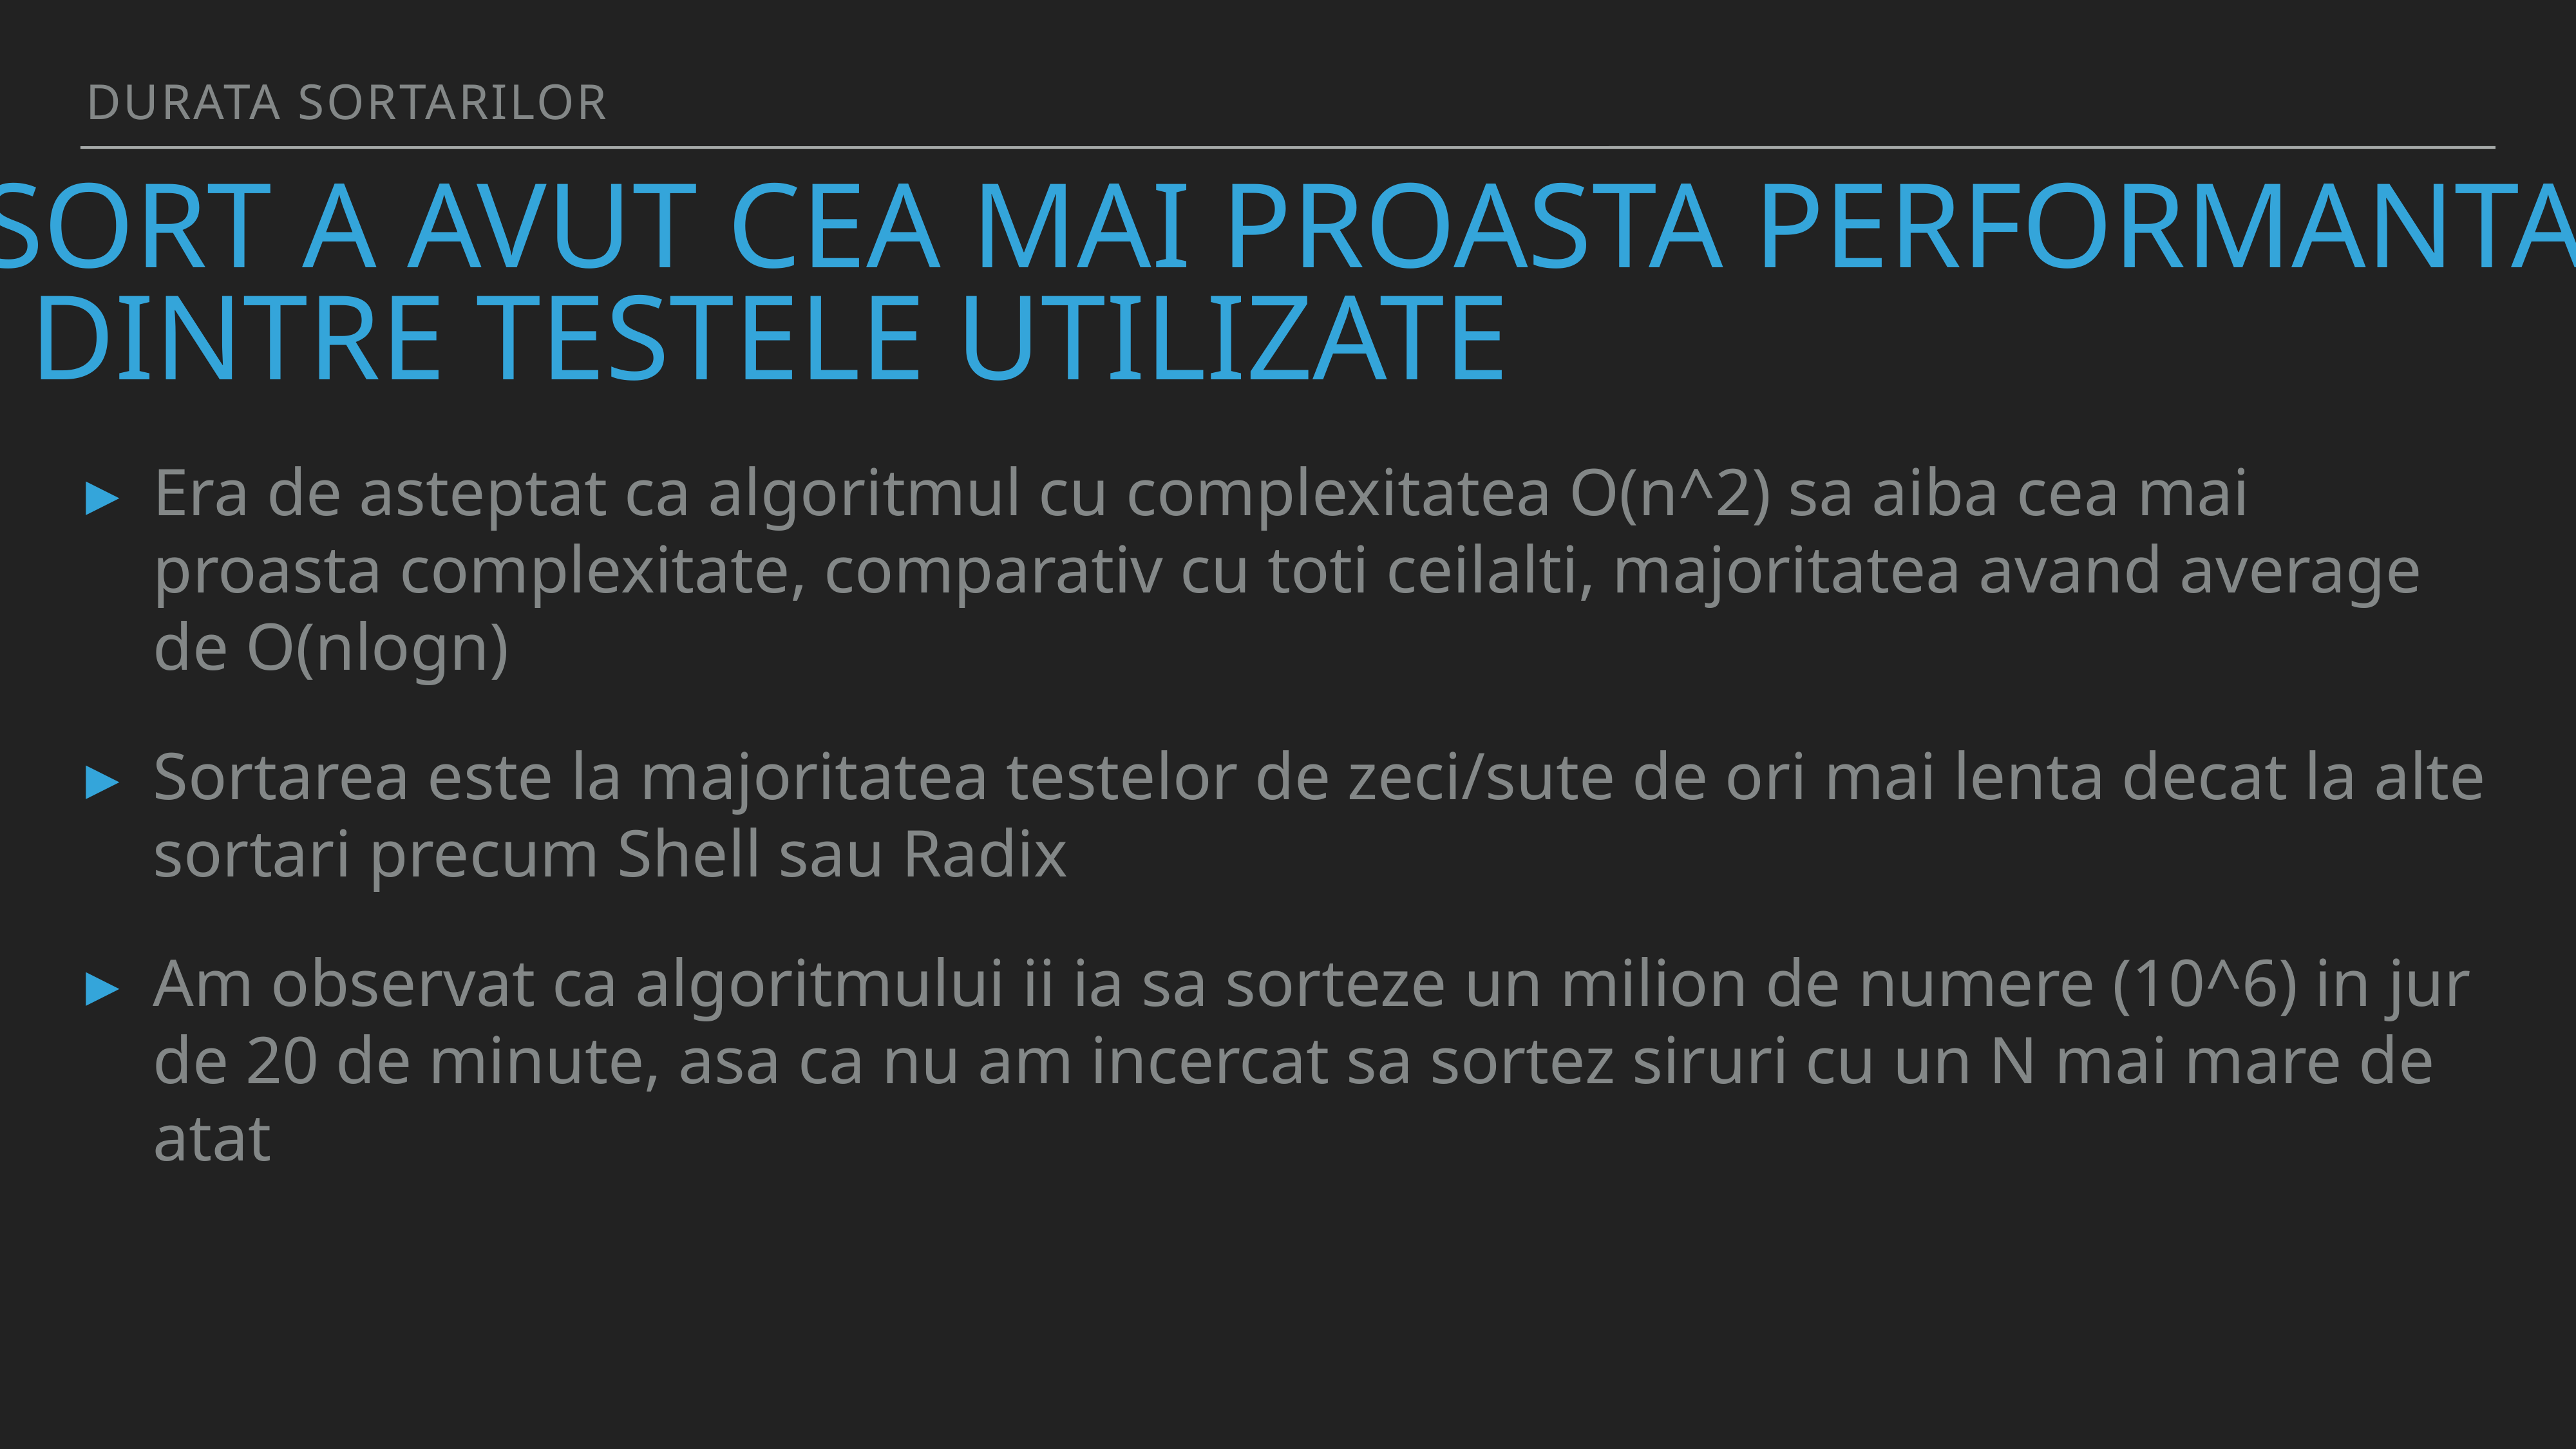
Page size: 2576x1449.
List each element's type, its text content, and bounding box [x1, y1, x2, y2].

list Durata sortarilor [80, 66, 2295, 135]
text_box Bubble sort a avut cea mai proasta performanta pentru oricare dintre testele utilizate [0, 172, 2576, 408]
list Era de asteptat ca algoritmul cu complexitatea O(n^2) sa aiba cea mai proasta complexitate, comparativ cu toti ceilalti, majoritatea avand average de O(nlogn) Sortarea este la majoritatea testelor de zeci/sute de ori mai lenta decat la alte sortari precum Shell sau Radix Am observat ca algoritmului ii ia sa sorteze un milion de numere (10^6) in jur de 20 de minute, asa ca nu am incercat sa sortez siruri cu un N mai mare de atat [80, 445, 2496, 1353]
